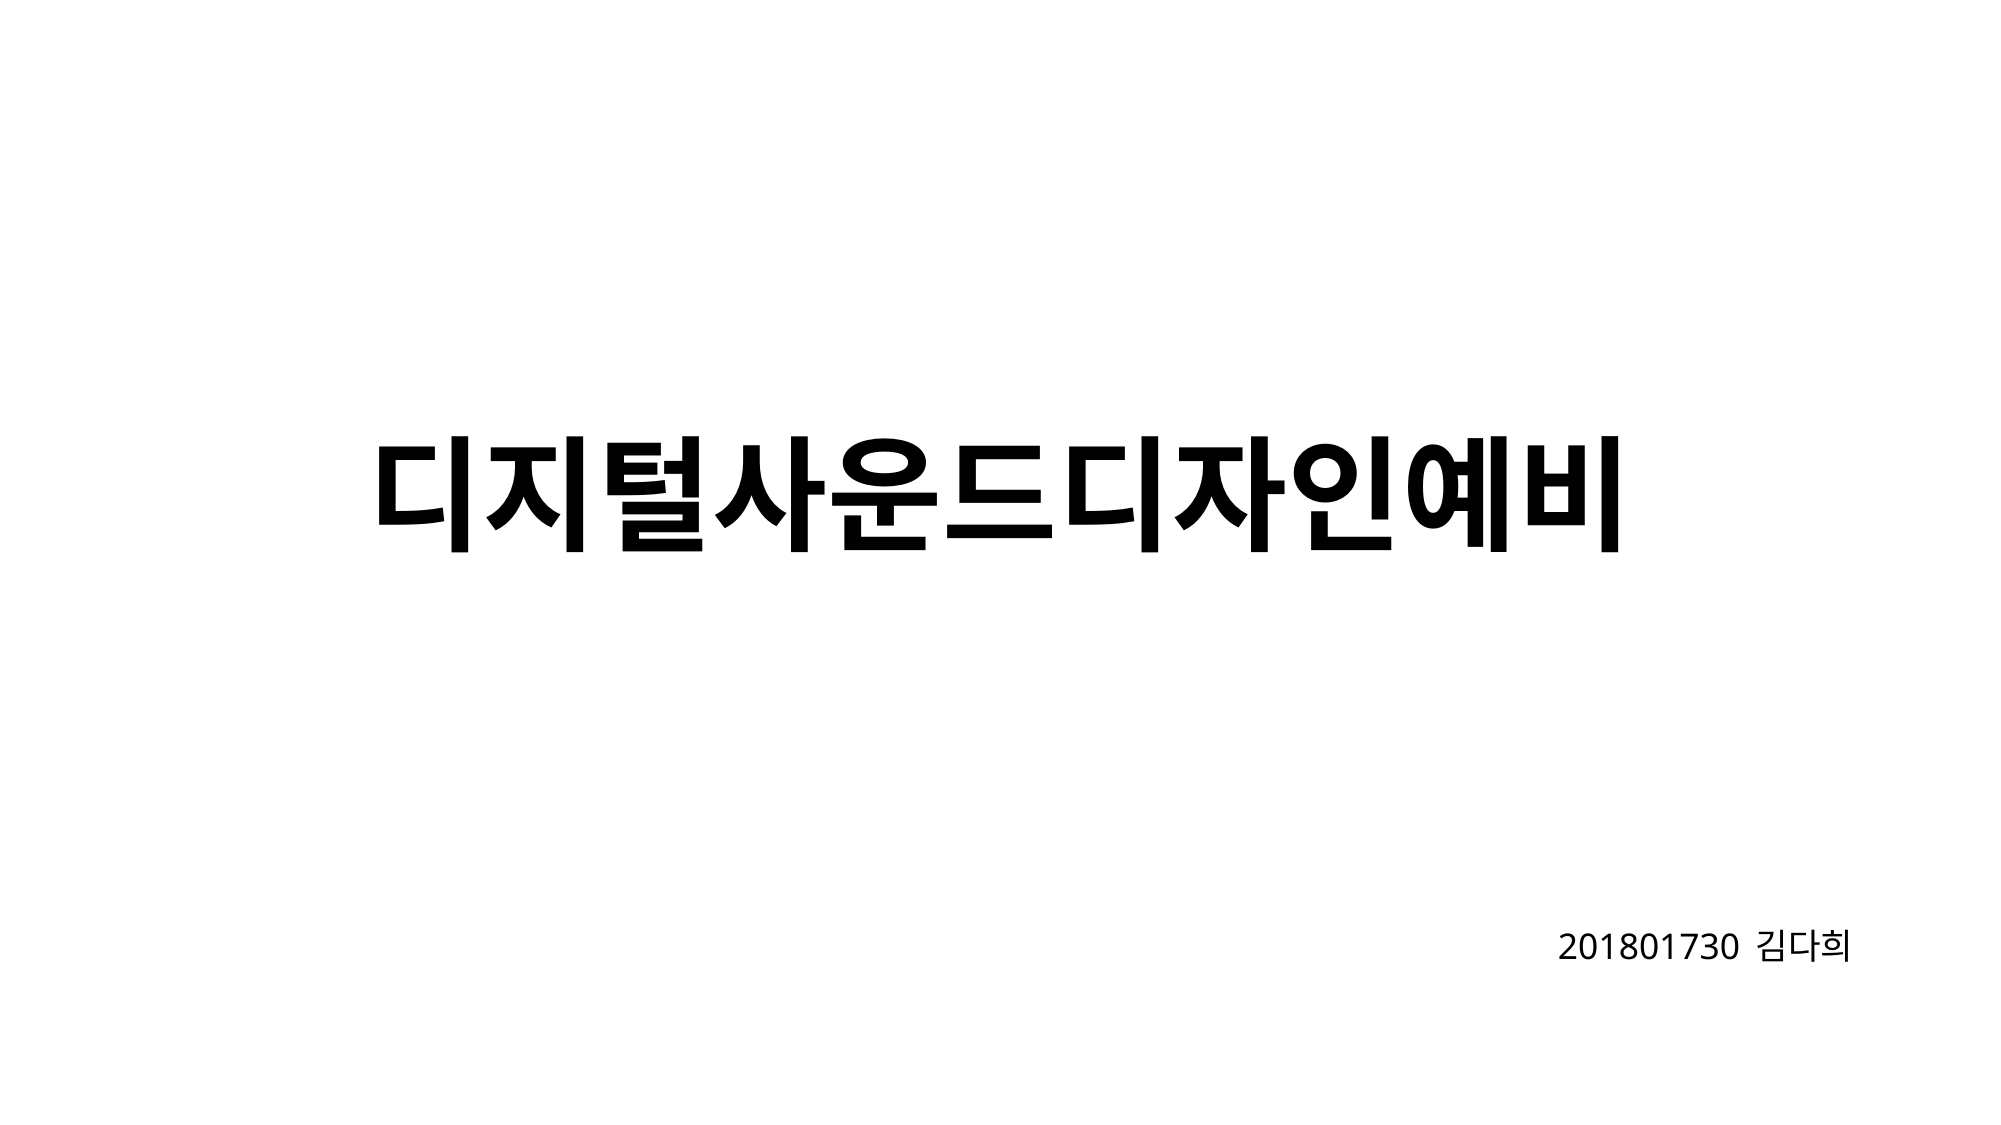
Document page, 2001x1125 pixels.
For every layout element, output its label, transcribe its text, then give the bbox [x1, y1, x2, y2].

subtitle 201801730 김다희 [368, 704, 1869, 977]
title 디지털사운드디자인예비 [249, 184, 1750, 576]
